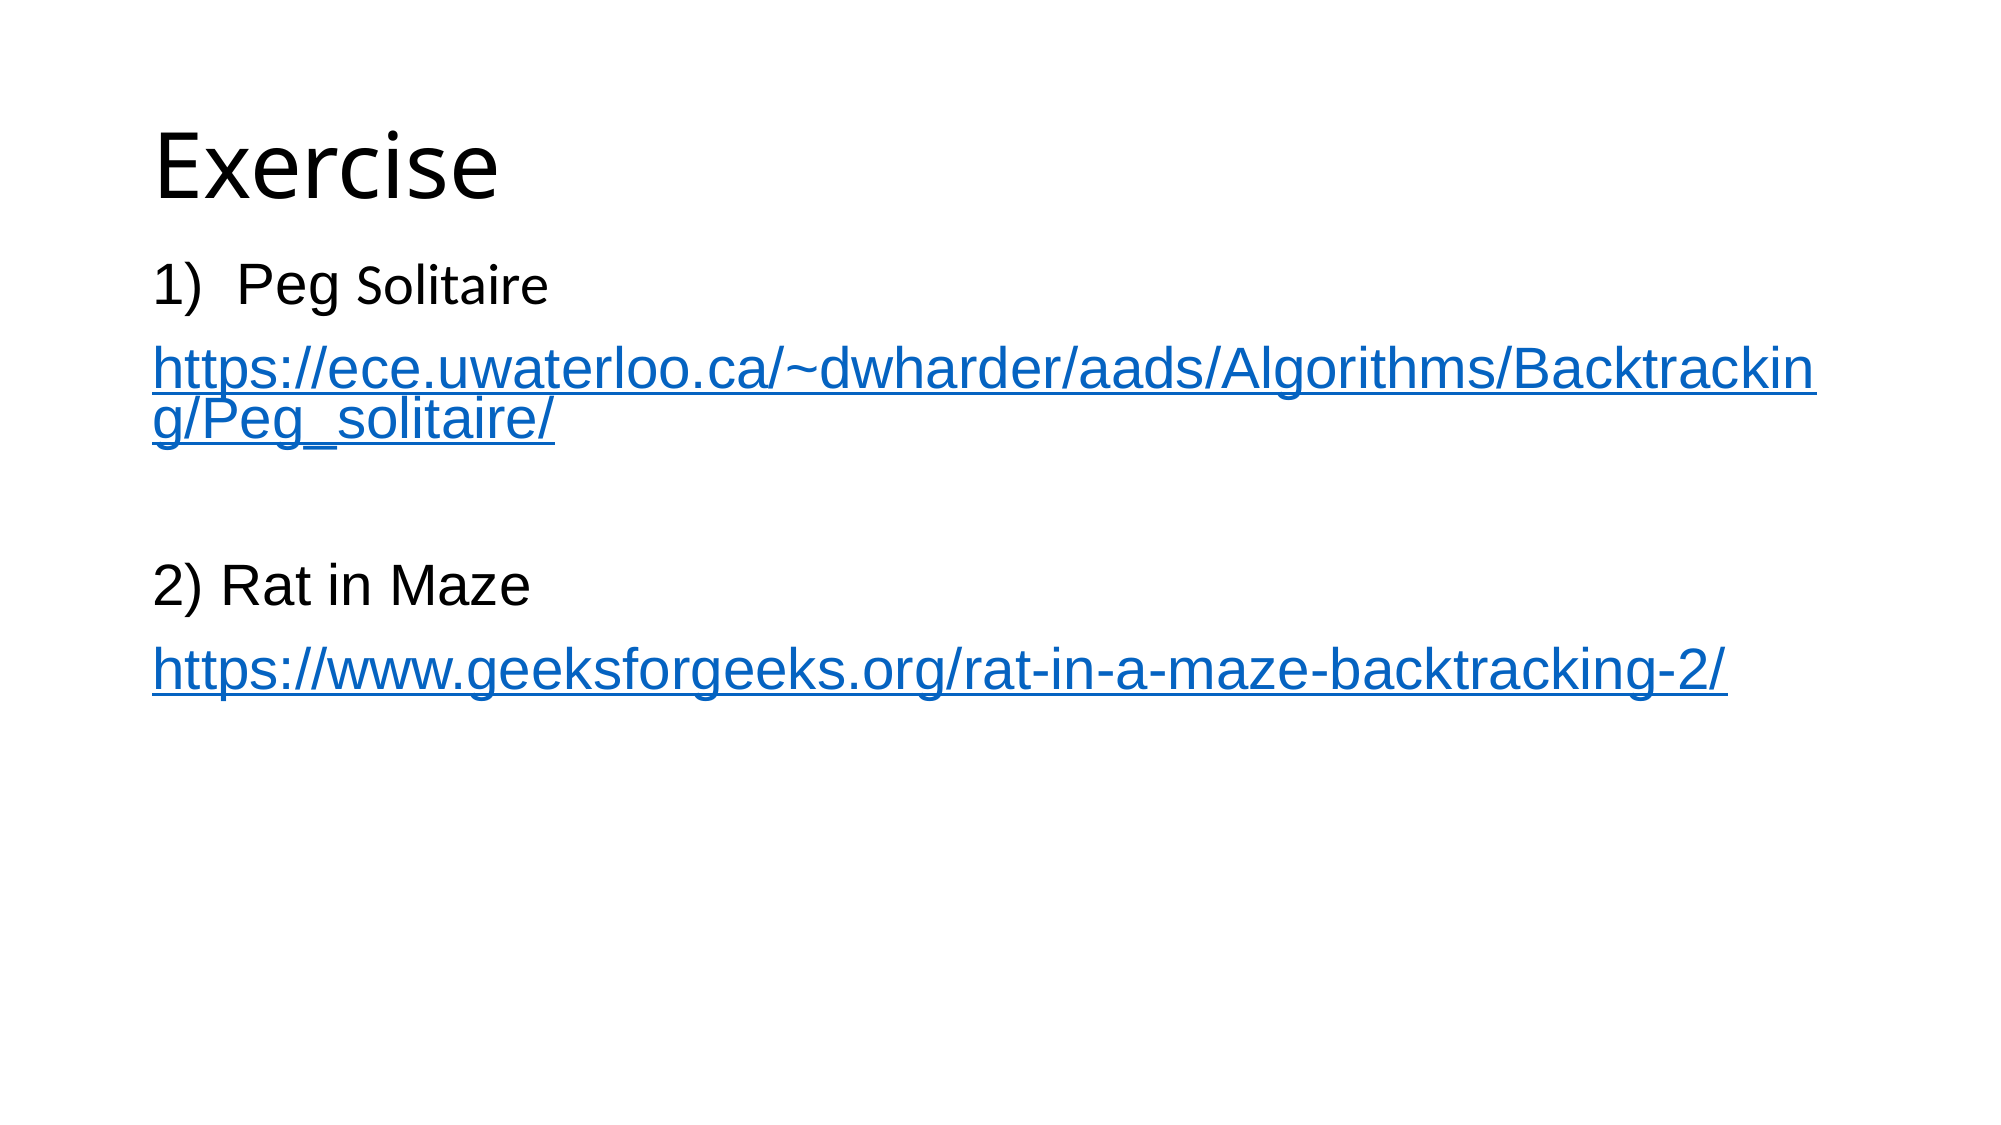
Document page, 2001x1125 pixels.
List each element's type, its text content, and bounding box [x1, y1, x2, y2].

list Peg Solitaire https://ece.uwaterloo.ca/~dwharder/aads/Algorithms/Backtracking/Peg_solitaire/ 2) Rat in Maze https://www.geeksforgeeks.org/rat-in-a-maze-backtracking-2/ [137, 246, 1863, 1066]
title Exercise [137, 59, 1863, 246]
